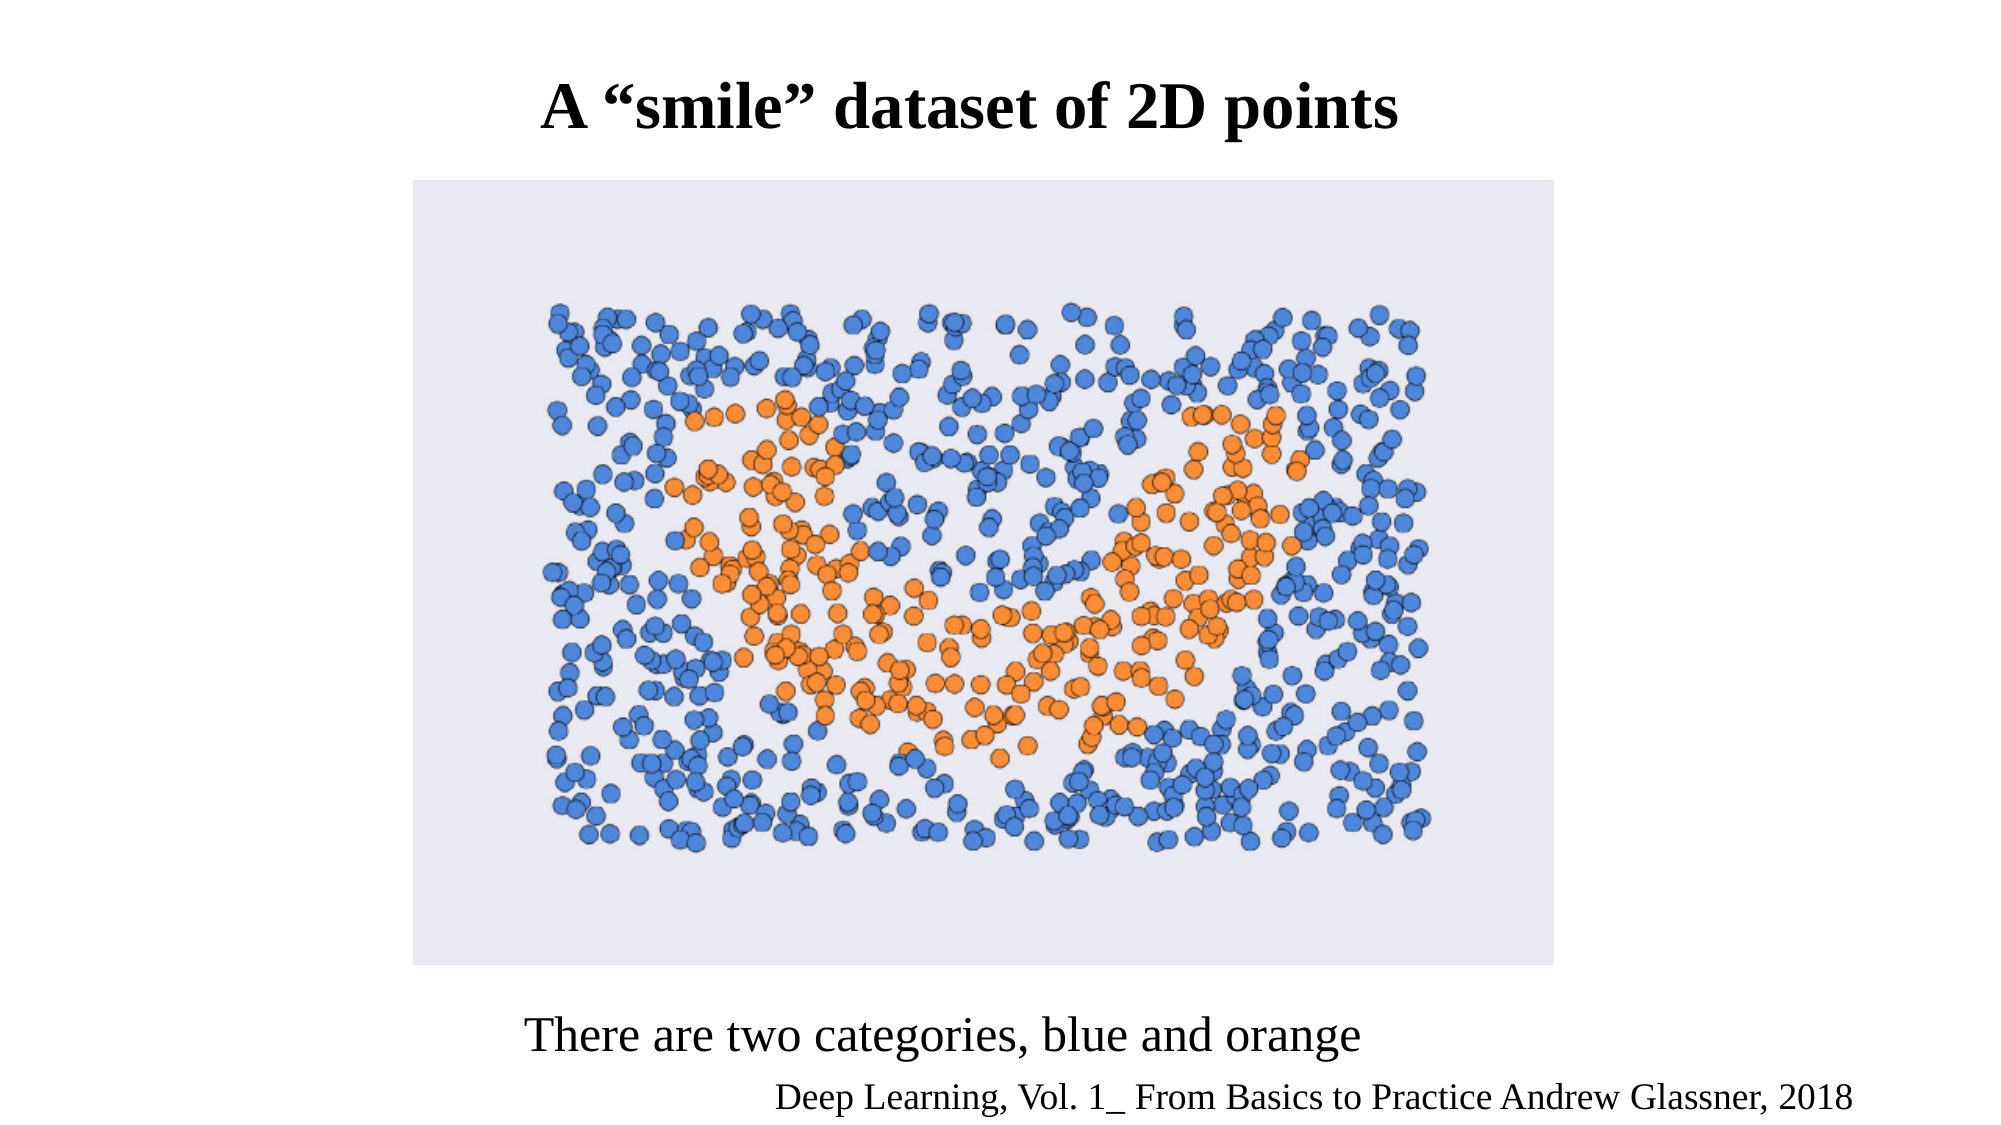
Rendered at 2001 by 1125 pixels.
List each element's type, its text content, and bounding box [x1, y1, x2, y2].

text_box There are two categories, blue and orange [508, 994, 1433, 1069]
text_box Deep Learning, Vol. 1_ From Basics to Practice Andrew Glassner, 2018 [760, 1064, 1920, 1125]
picture [413, 180, 1555, 965]
text_box A “smile” dataset of 2D points [526, 54, 1416, 150]
